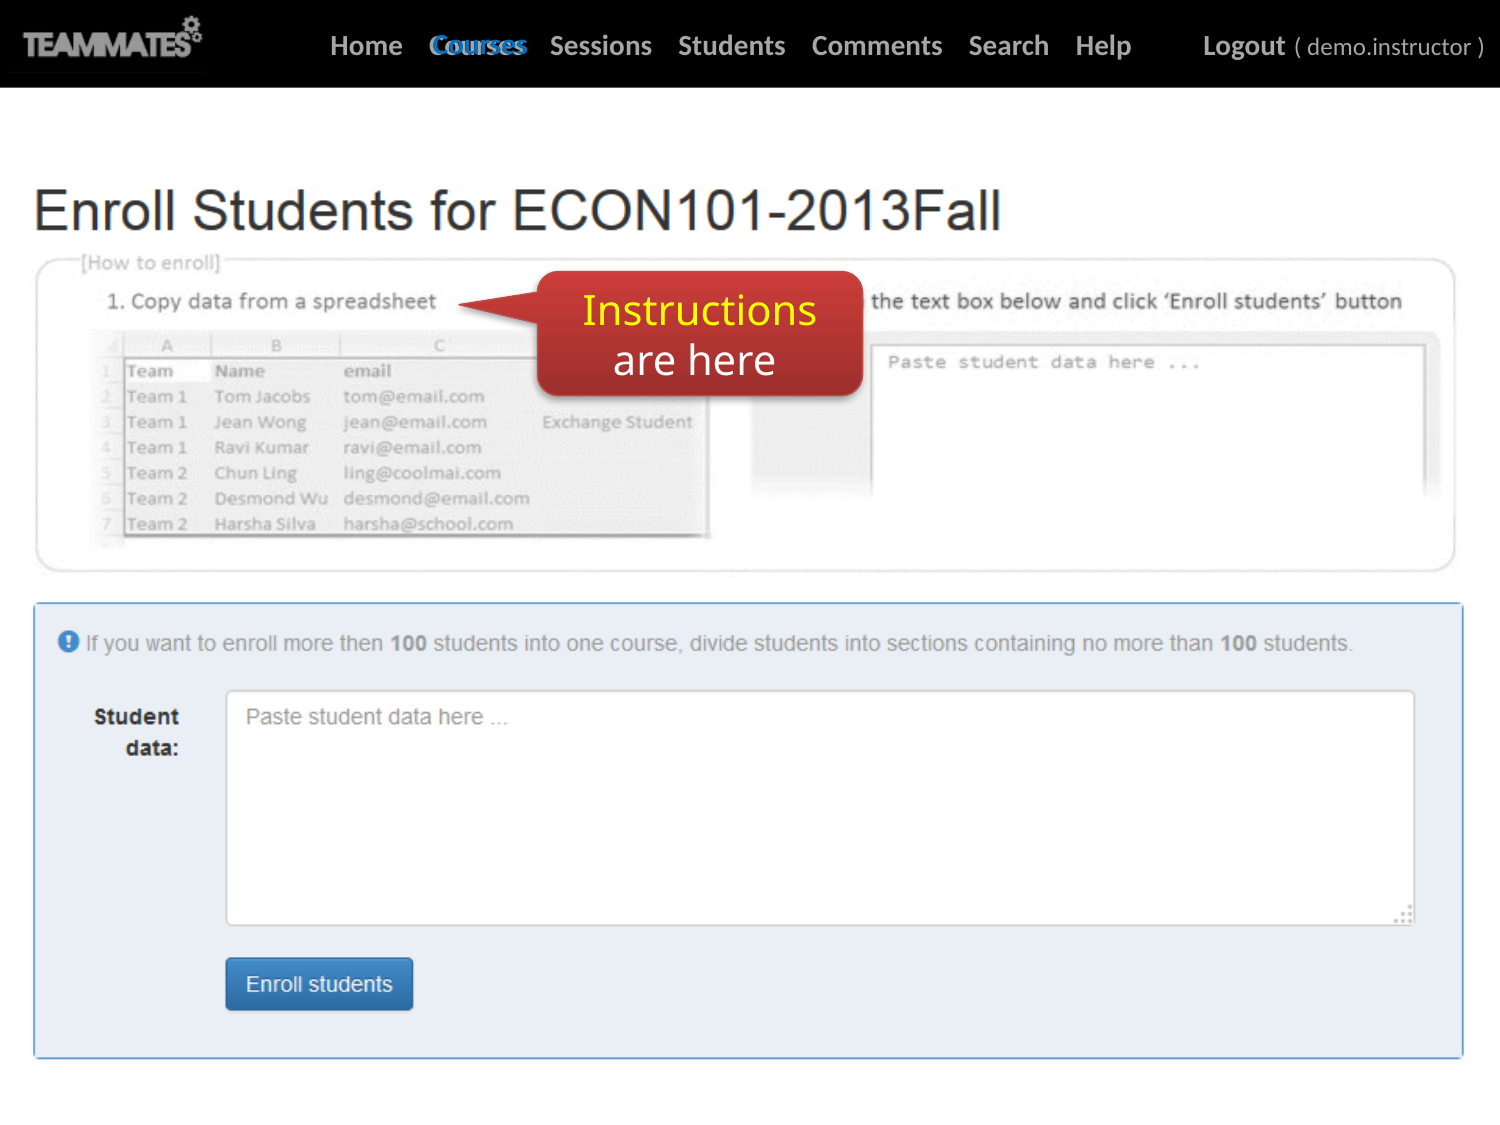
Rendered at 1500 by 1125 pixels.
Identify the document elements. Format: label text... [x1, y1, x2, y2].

picture [2, 2, 228, 73]
text_box Courses [418, 18, 544, 69]
picture [7, 160, 1493, 1101]
